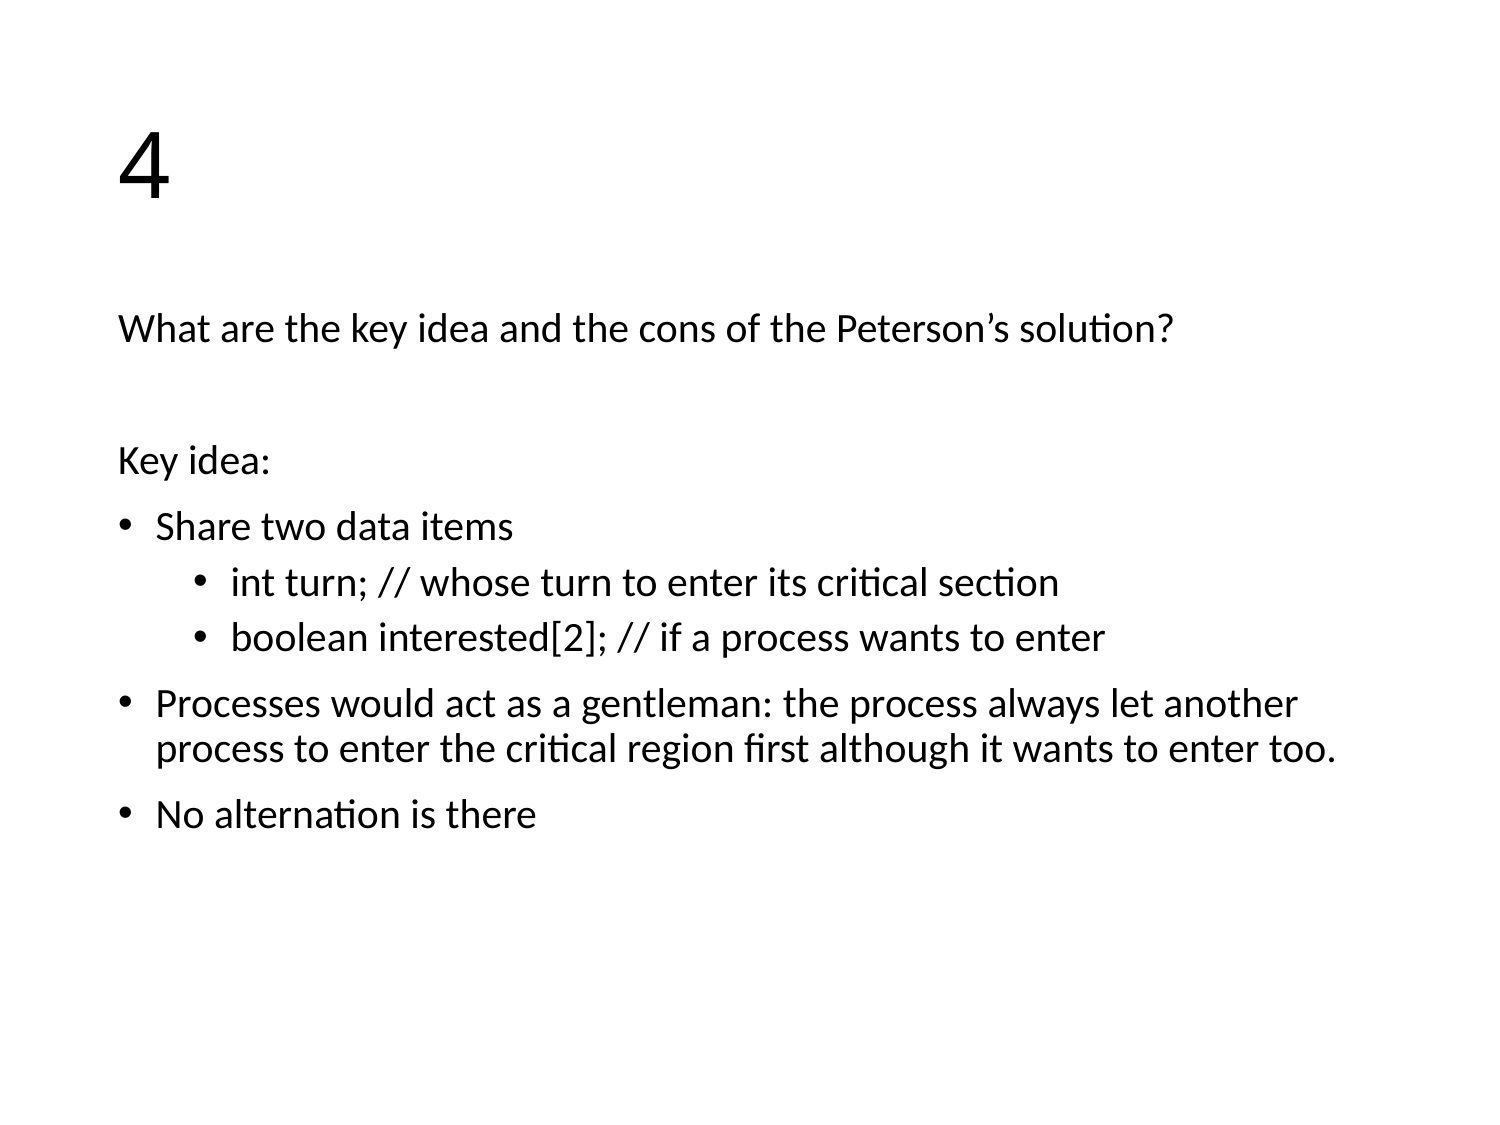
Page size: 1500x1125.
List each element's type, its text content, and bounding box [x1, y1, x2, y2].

title 4 [103, 59, 1397, 278]
list What are the key idea and the cons of the Peterson’s solution? Key idea: Share two data items int turn; // whose turn to enter its critical section boolean interested[2]; // if a process wants to enter Processes would act as a gentleman: the process always let another process to enter the critical region first although it wants to enter too. No alternation is there [103, 299, 1397, 1014]
